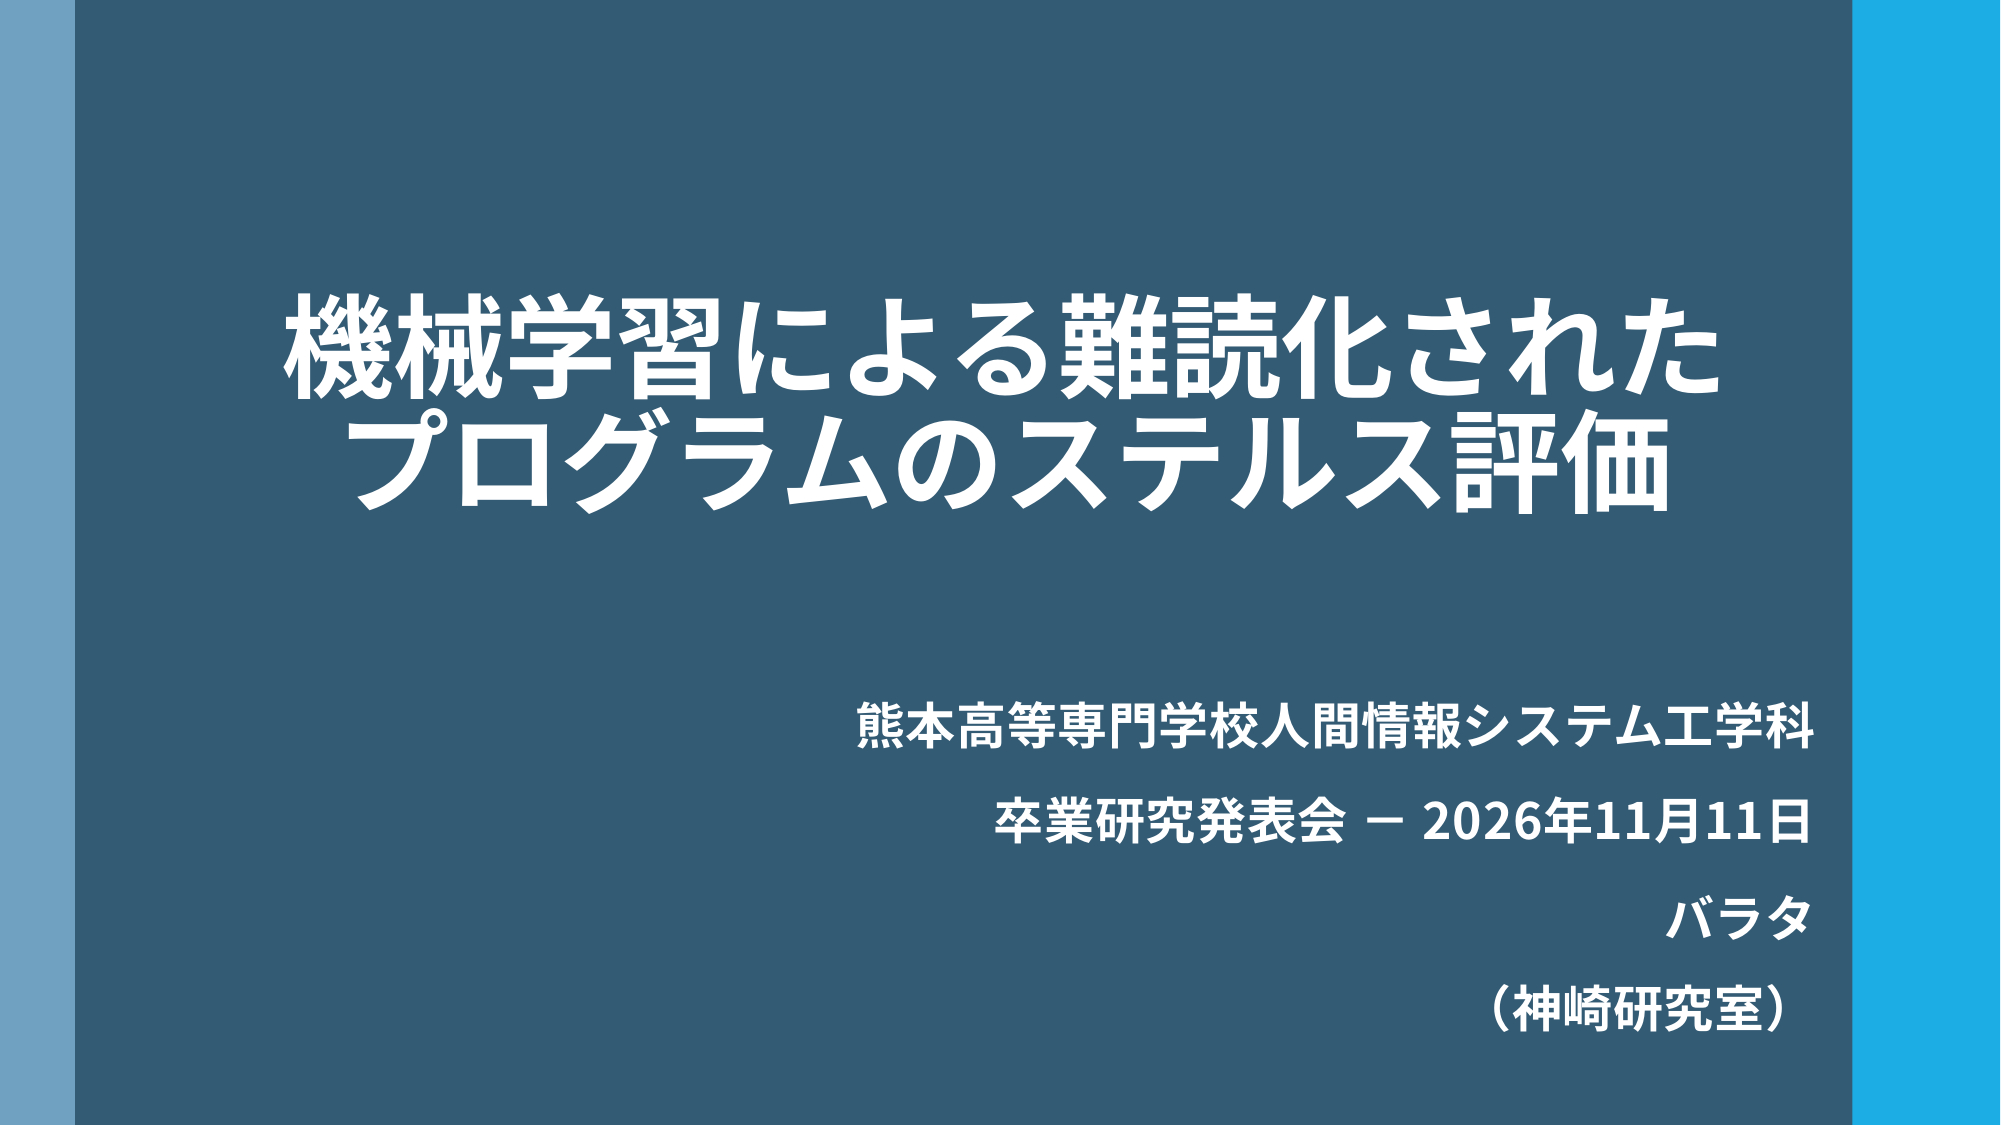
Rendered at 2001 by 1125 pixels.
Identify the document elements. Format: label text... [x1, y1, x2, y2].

subtitle 熊本高等専門学校人間情報システム工学科 卒業研究発表会 － 2018年2月27日 バラタ （神崎研究室） [180, 691, 1831, 1048]
title 機械学習による難読化された プログラムのステルス評価 [180, 124, 1830, 535]
